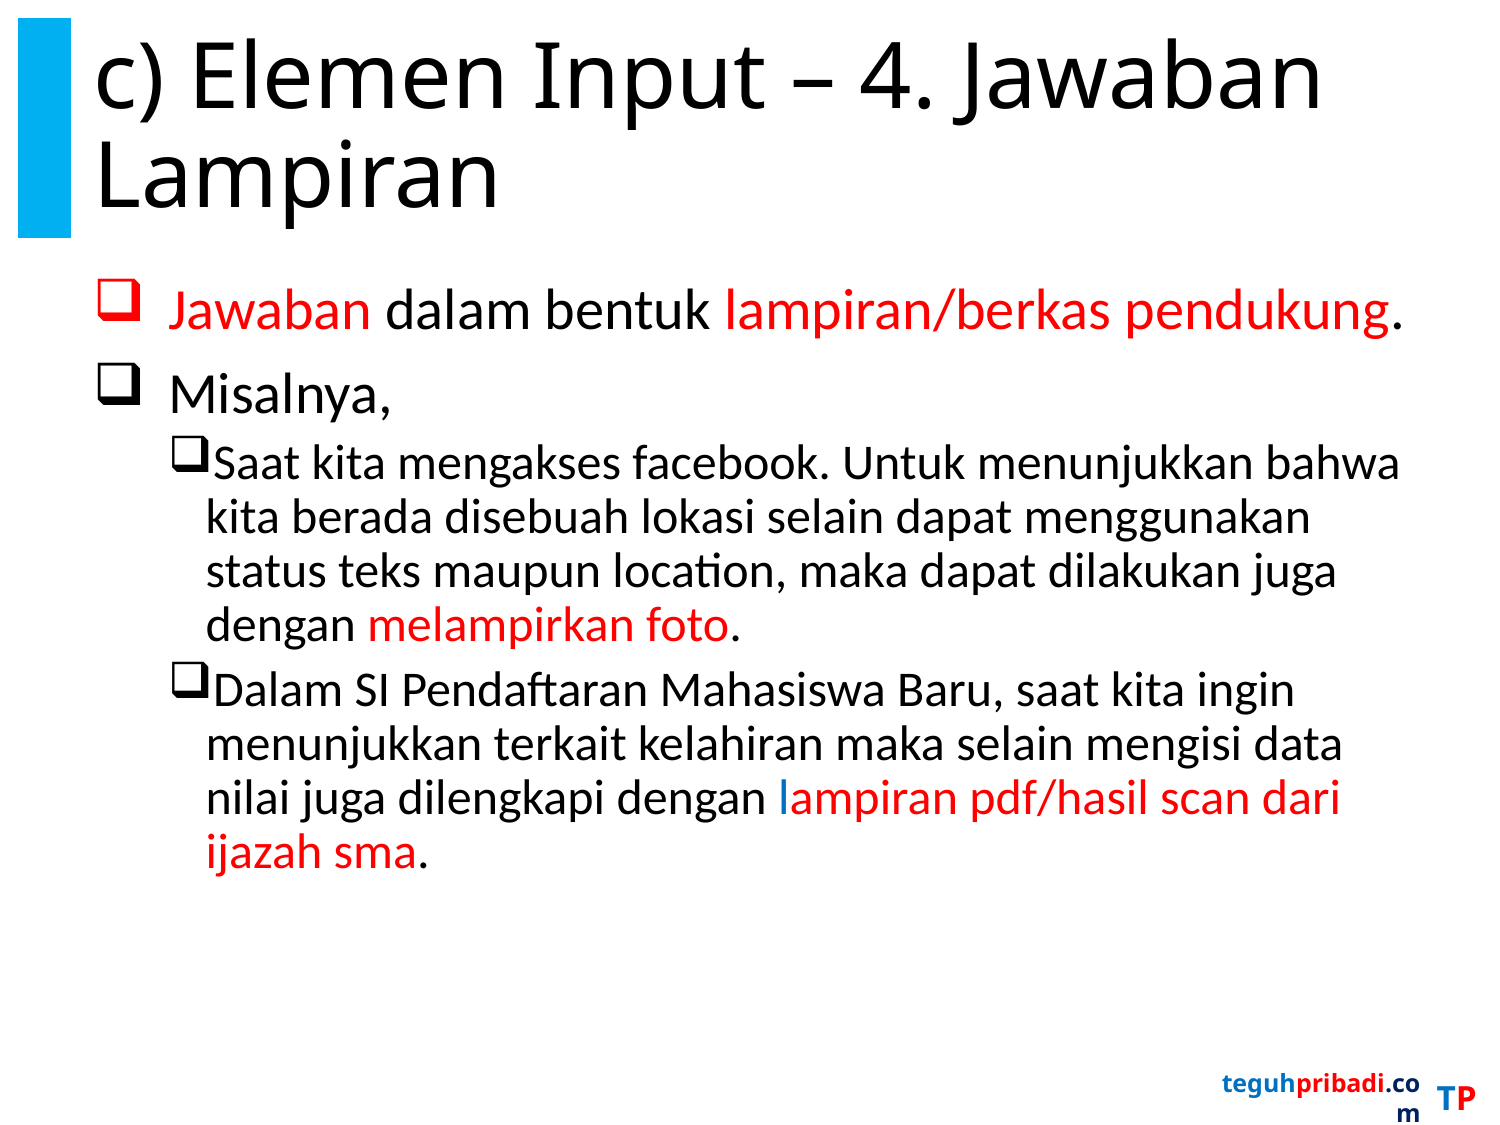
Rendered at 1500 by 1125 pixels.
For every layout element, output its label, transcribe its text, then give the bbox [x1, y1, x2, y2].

title c) Elemen Input – 4. Jawaban Lampiran [78, 19, 1443, 237]
list Jawaban dalam bentuk lampiran/berkas pendukung. Misalnya, Saat kita mengakses facebook. Untuk menunjukkan bahwa kita berada disebuah lokasi selain dapat menggunakan status teks maupun location, maka dapat dilakukan juga dengan melampirkan foto. Dalam SI Pendaftaran Mahasiswa Baru, saat kita ingin menunjukkan terkait kelahiran maka selain mengisi data nilai juga dilengkapi dengan lampiran pdf/hasil scan dari ijazah sma. [78, 272, 1443, 1070]
